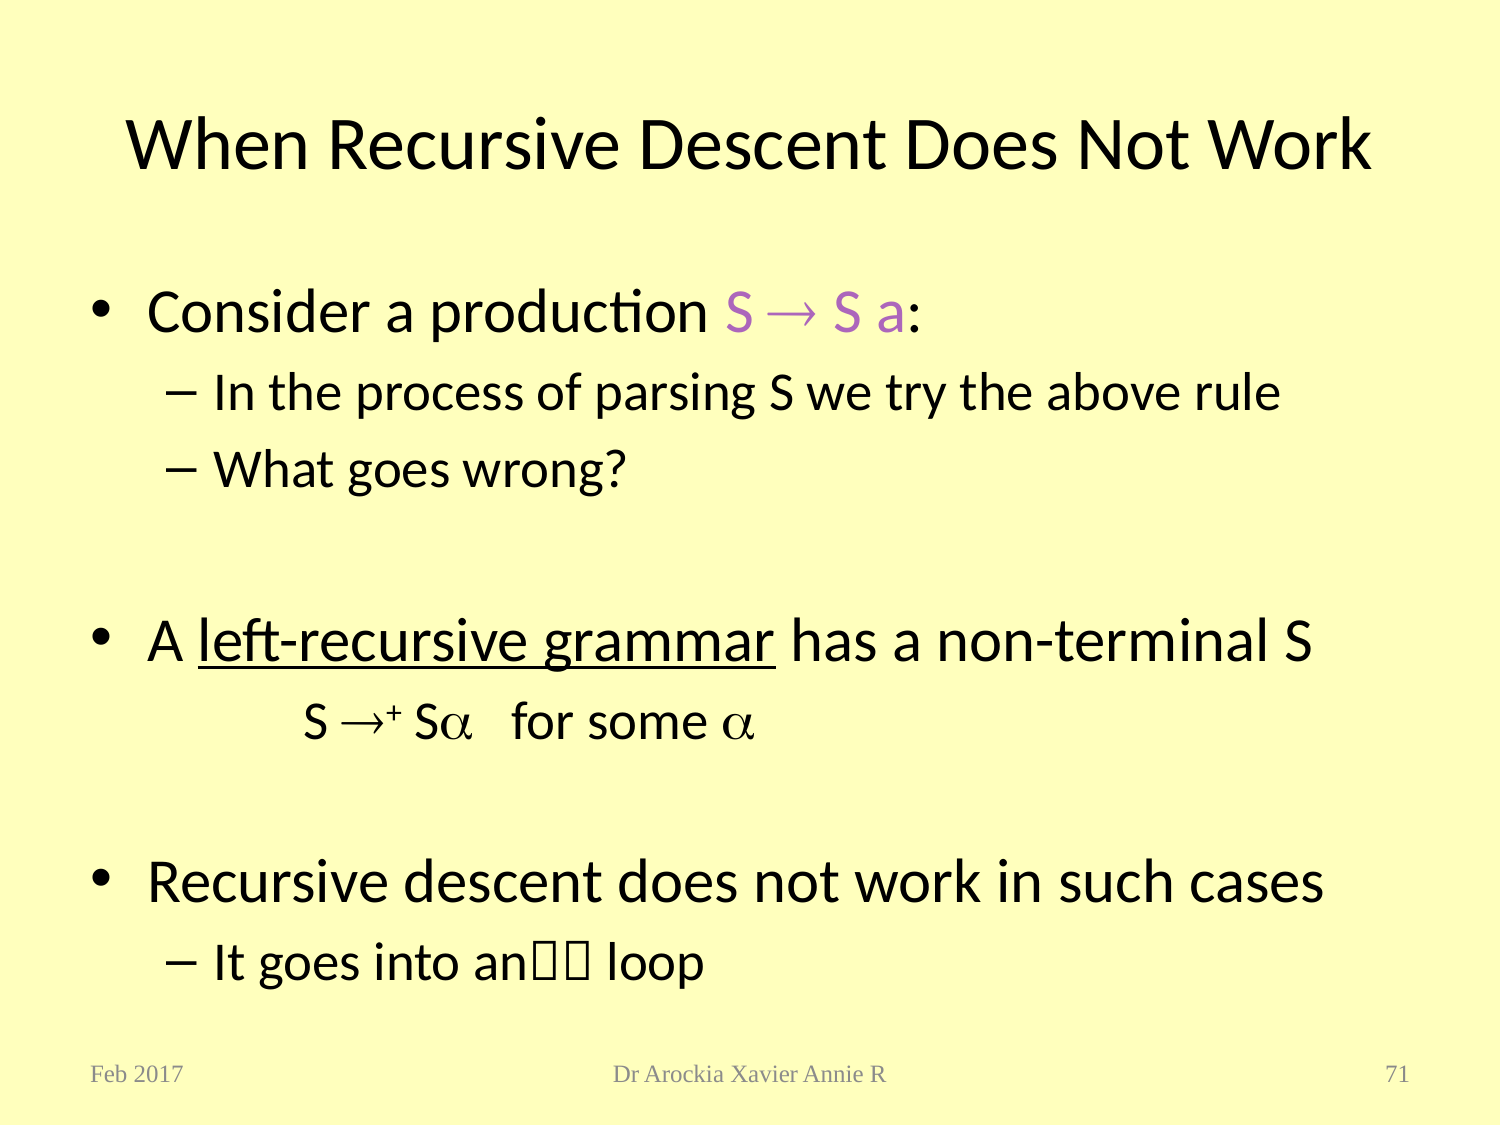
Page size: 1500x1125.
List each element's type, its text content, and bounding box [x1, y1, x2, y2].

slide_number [75, 1042, 425, 1103]
list Consider a production S  S a: In the process of parsing S we try the above rule What goes wrong? A left-recursive grammar has a non-terminal S S + S for some  Recursive descent does not work in such cases It goes into an loop [75, 262, 1425, 1005]
slide_number 71 [1074, 1042, 1425, 1103]
title When Recursive Descent Does Not Work [75, 45, 1425, 233]
footer Dr Arockia Xavier Annie R [512, 1042, 988, 1103]
